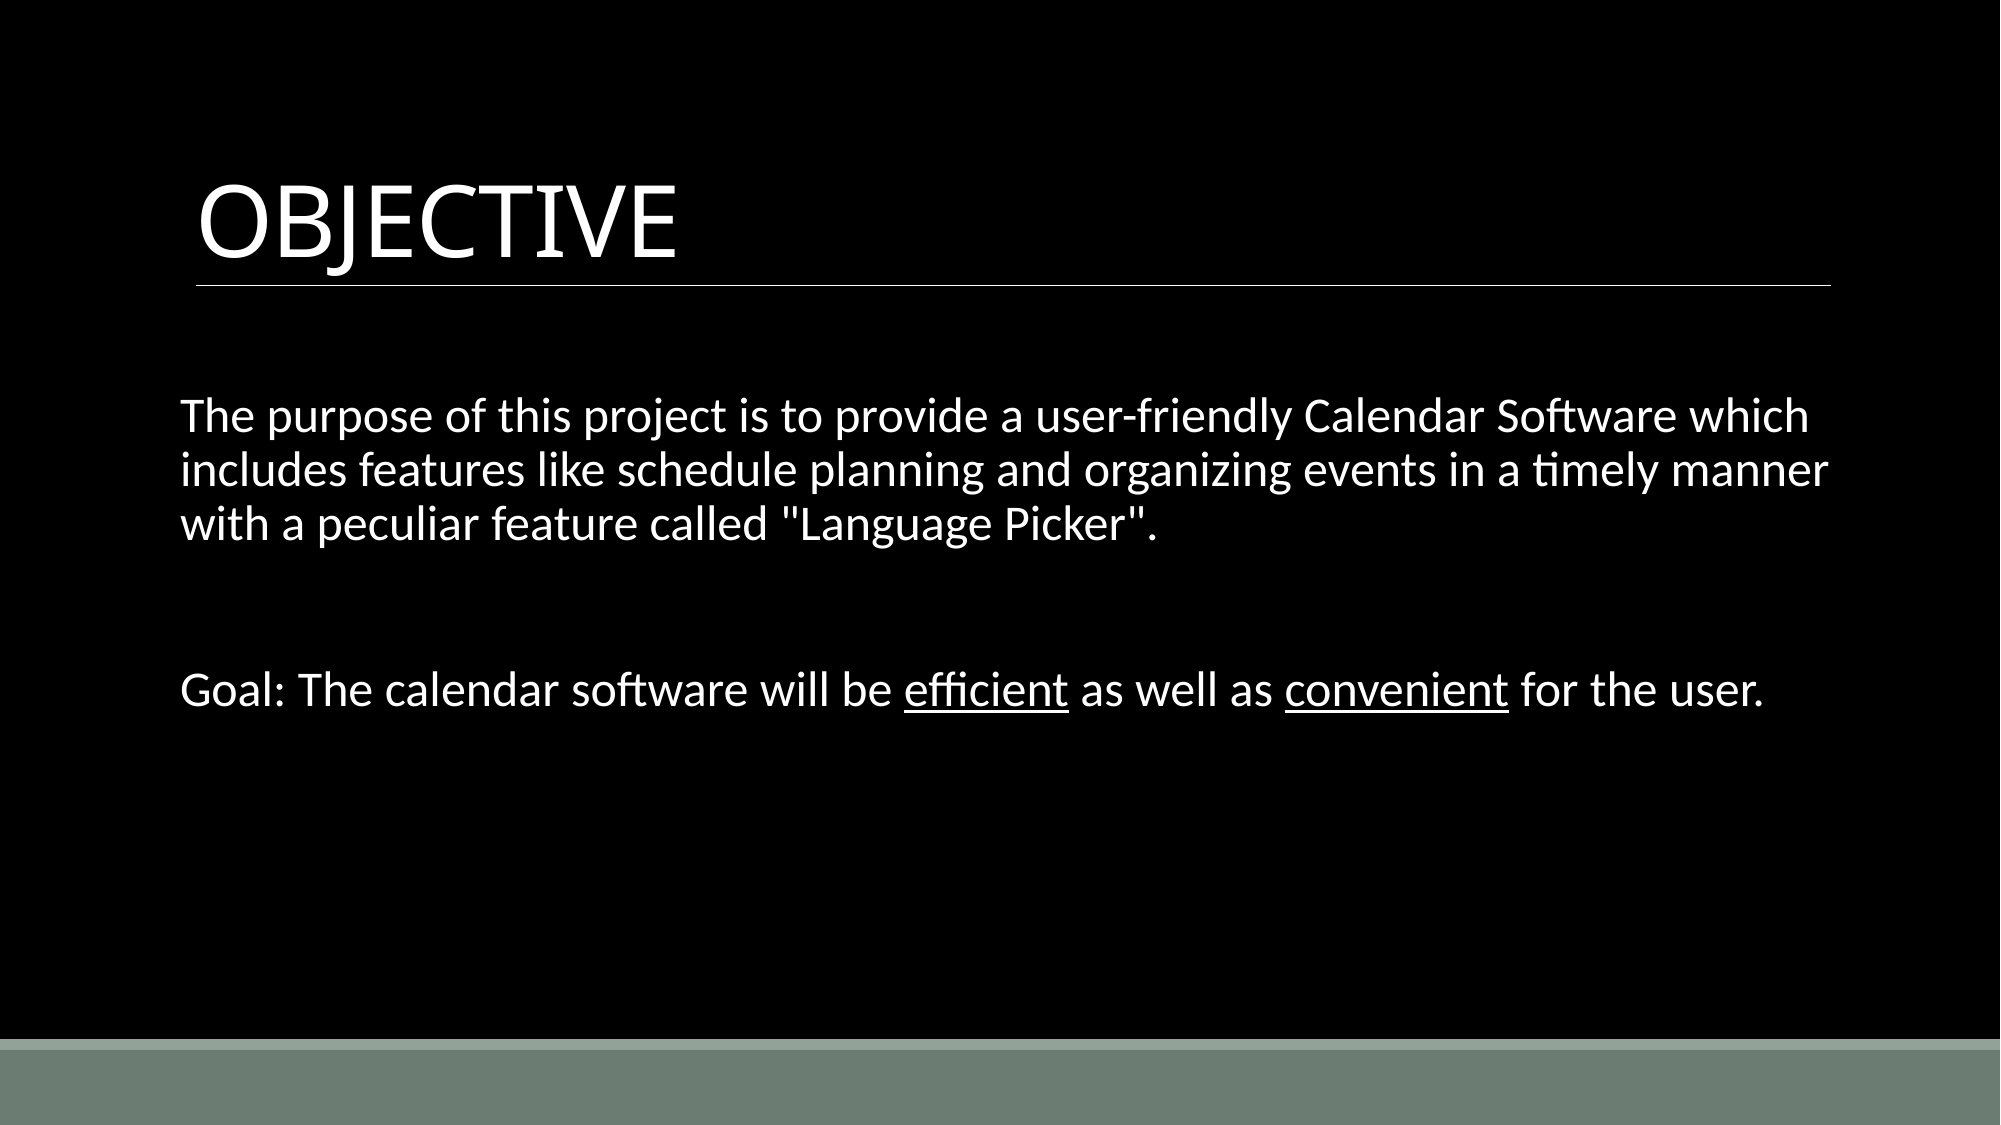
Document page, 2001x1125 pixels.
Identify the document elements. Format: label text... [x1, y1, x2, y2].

title OBJECTIVE [180, 47, 1830, 285]
list The purpose of this project is to provide a user-friendly Calendar Software which includes features like schedule planning and organizing events in a timely manner with a peculiar feature called "Language Picker". Goal: The calendar software will be efficient as well as convenient for the user. [180, 302, 1830, 963]
